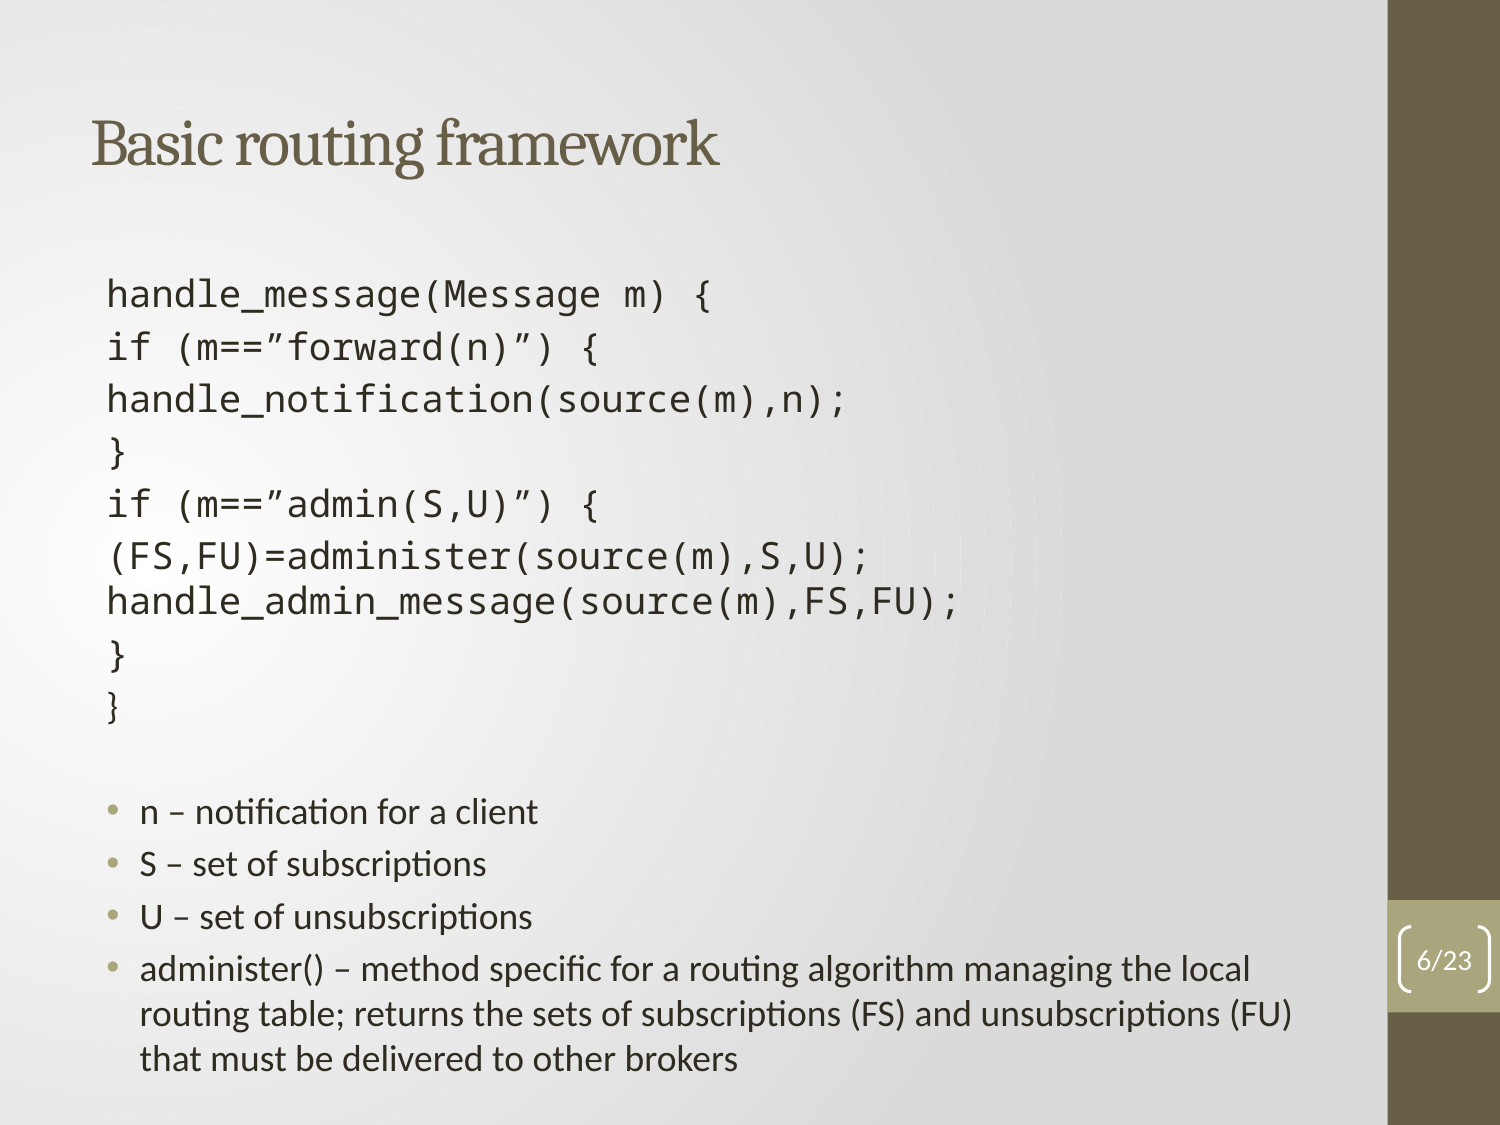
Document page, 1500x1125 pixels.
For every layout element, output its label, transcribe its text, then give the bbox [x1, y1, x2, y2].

list handle_message(Message m) { if (m==”forward(n)”) { handle_notification(source(m),n); } if (m==”admin(S,U)”) { (FS,FU)=administer(source(m),S,U); handle_admin_message(source(m),FS,FU); } } n – notification for a client S – set of subscriptions U – set of unsubscriptions administer() – method specific for a routing algorithm managing the local routing table; returns the sets of subscriptions (FS) and unsubscriptions (FU) that must be delivered to other brokers [75, 262, 1376, 1094]
slide_number 6/23 [1397, 925, 1492, 994]
title Basic routing framework [75, 45, 1325, 233]
